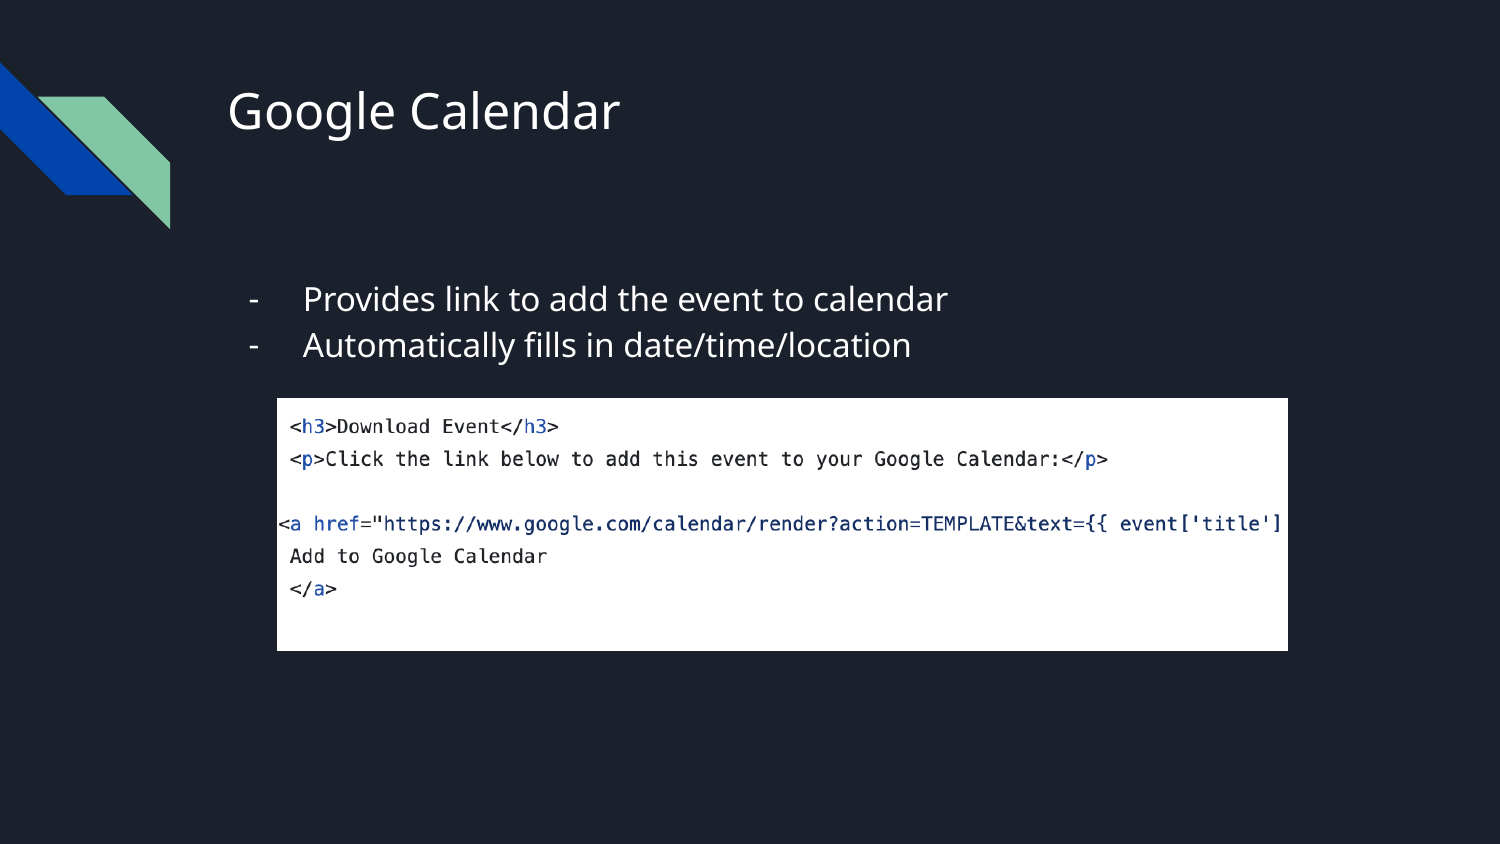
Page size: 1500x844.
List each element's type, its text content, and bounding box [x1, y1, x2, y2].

list Provides link to add the event to calendar Automatically fills in date/time/location [212, 257, 1368, 735]
title Google Calendar [212, 64, 1368, 215]
picture [277, 398, 1288, 651]
